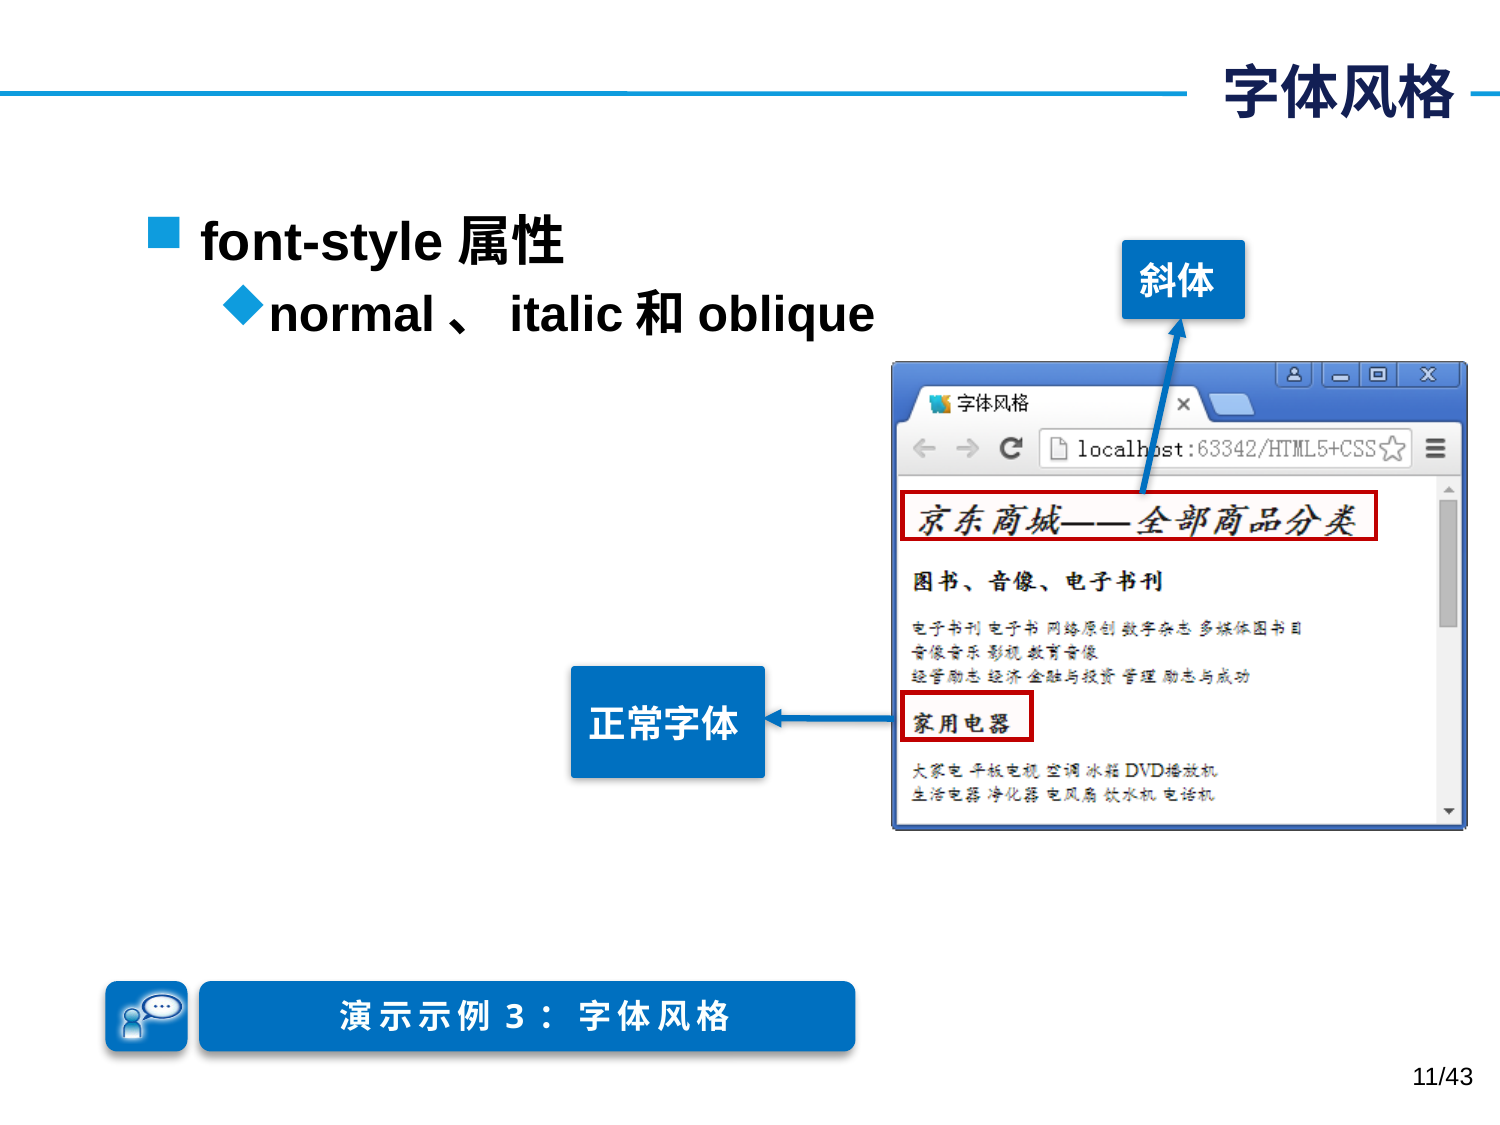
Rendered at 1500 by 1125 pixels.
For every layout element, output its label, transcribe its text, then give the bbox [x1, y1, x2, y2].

text_box 斜体 [1124, 243, 1243, 360]
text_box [105, 980, 856, 1052]
picture [891, 361, 1469, 831]
list font-style属性 normal、italic和oblique [128, 199, 1383, 1043]
text_box 正常字体 [574, 669, 886, 776]
slide_number 11/43 [1138, 1053, 1489, 1114]
title 字体风格 [1187, 46, 1471, 133]
